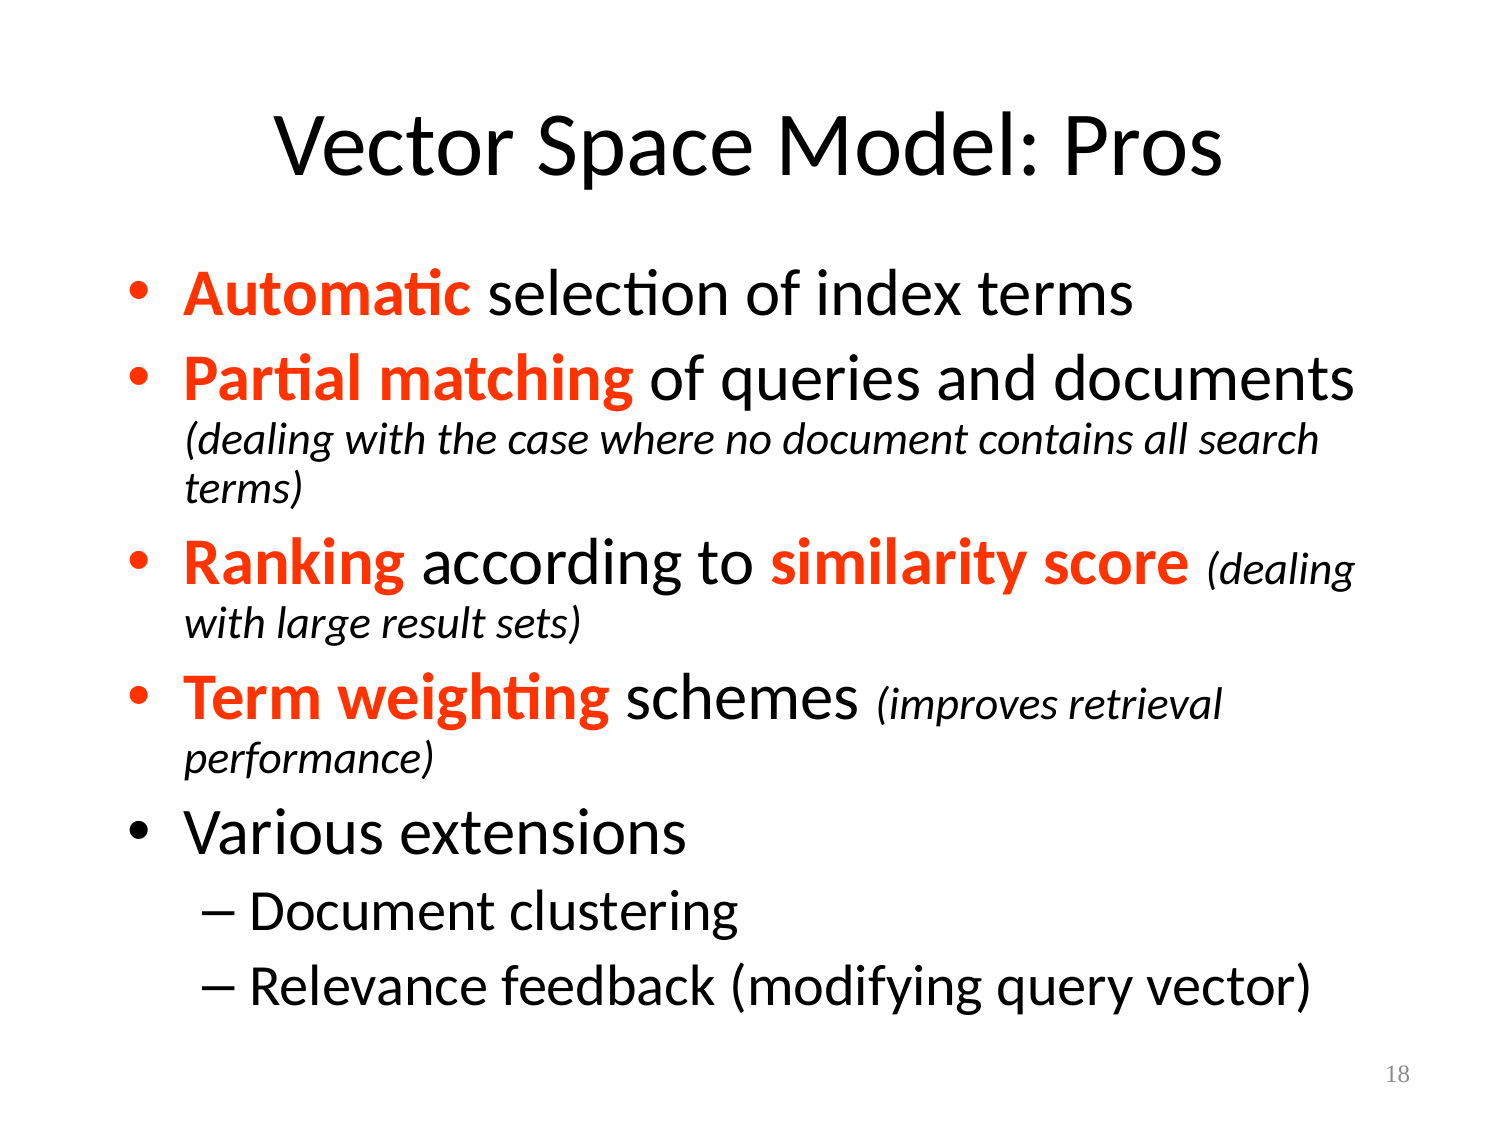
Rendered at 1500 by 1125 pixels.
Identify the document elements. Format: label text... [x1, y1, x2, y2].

title Vector Space Model: Pros [75, 45, 1425, 233]
slide_number 18 [1074, 1042, 1425, 1103]
list Automatic selection of index terms Partial matching of queries and documents (dealing with the case where no document contains all search terms) Ranking according to similarity score (dealing with large result sets) Term weighting schemes (improves retrieval performance) Various extensions Document clustering Relevance feedback (modifying query vector) [112, 249, 1388, 1088]
